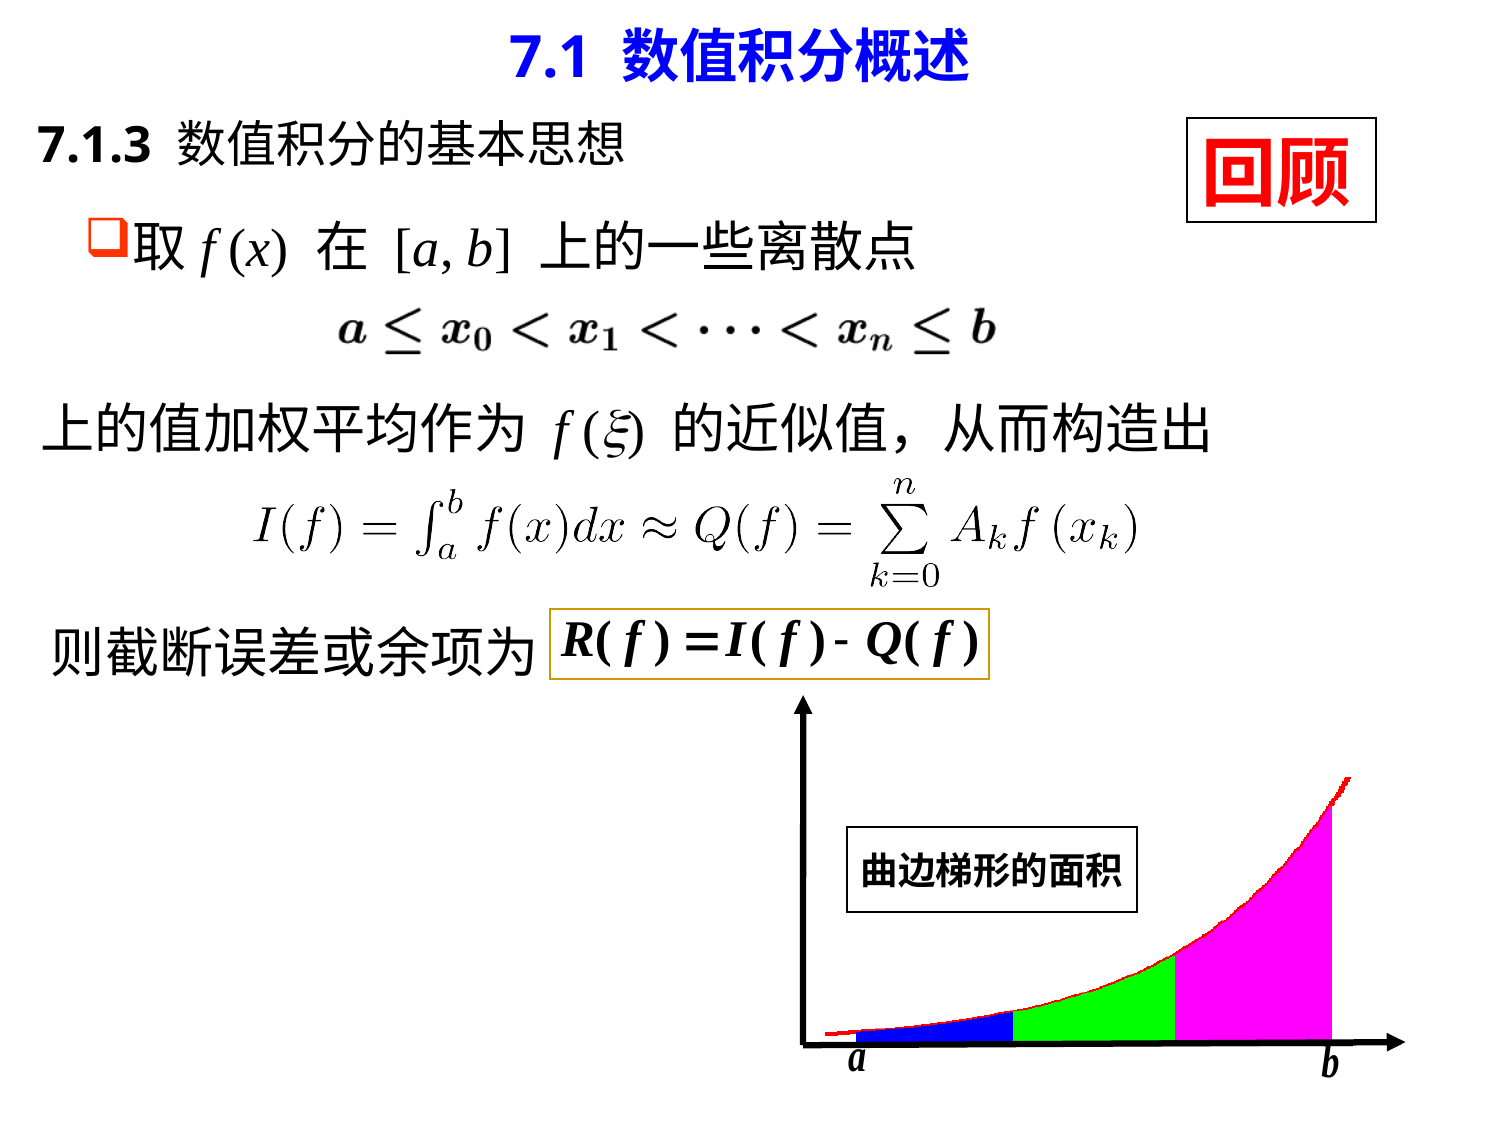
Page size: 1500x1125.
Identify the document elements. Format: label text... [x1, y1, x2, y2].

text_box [34, 191, 1408, 467]
text_box [1353, 1035, 1406, 1049]
text_box [796, 695, 810, 1046]
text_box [824, 777, 1353, 1090]
picture [253, 478, 1136, 587]
text_box 7.1 数值积分概述 [494, 11, 990, 106]
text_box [36, 598, 1419, 685]
text_box 回顾 [1186, 117, 1377, 191]
text_box 7.1.3 数值积分的基本思想 [23, 111, 728, 181]
